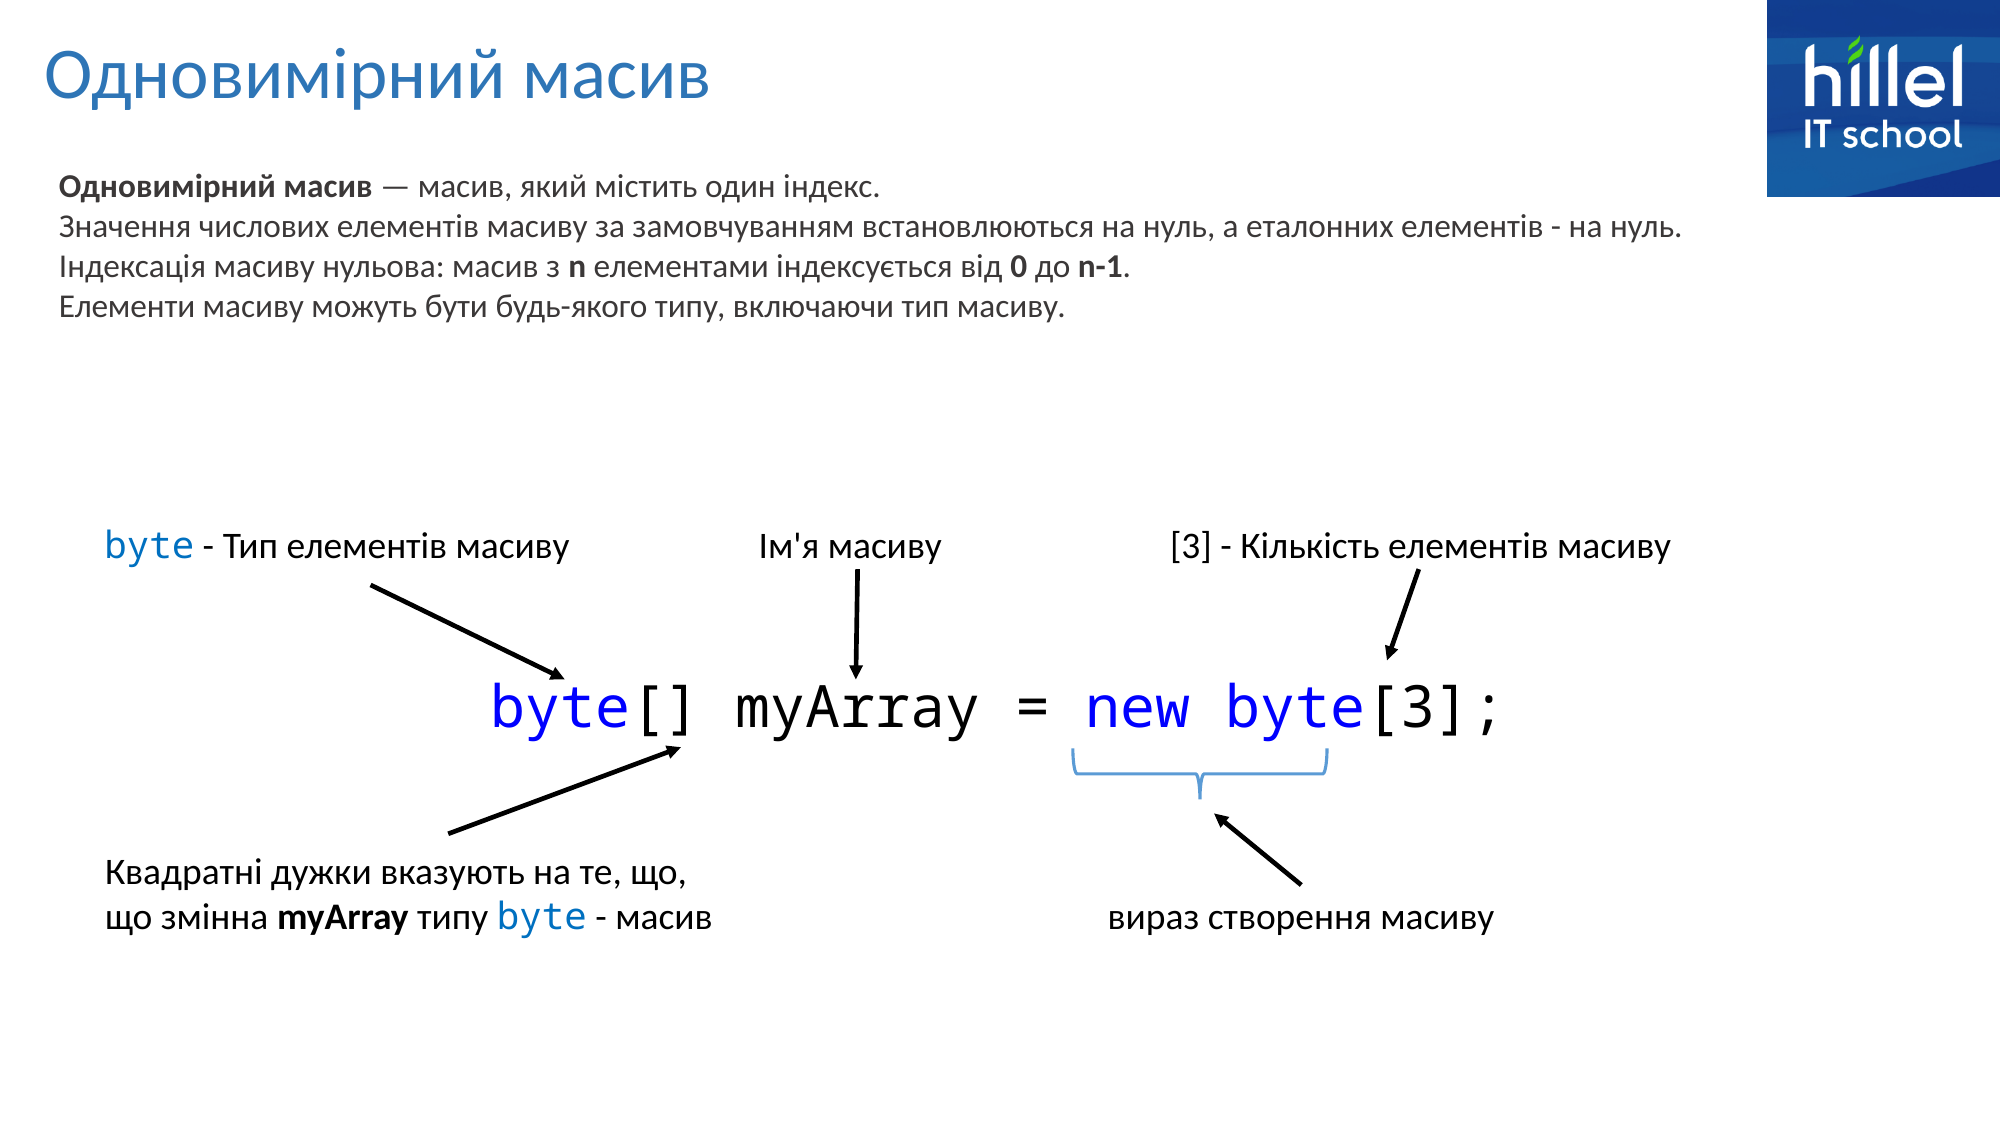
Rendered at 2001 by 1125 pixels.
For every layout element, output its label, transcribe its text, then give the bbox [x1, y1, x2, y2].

text_box Квадратні дужки вказують на те, що, що змінна myArray типу byte - масив [90, 839, 1091, 945]
text_box [1072, 748, 1328, 800]
text_box вираз створення масиву [1092, 884, 1510, 990]
picture [1767, 0, 2000, 197]
text_box Ім'я масиву [743, 513, 957, 619]
text_box byte - Тип елементів масиву [89, 513, 594, 574]
text_box Одновимірний масив — масив, який містить один індекс. Значення числових елементів масиву за замовчуванням встановлюються на нуль, а еталонних елементів - на нуль. Індексація масиву нульова: масив з n елементами індексується від 0 до n-1. Елементи масиву можуть бути будь-якого типу, включаючи тип масиву. [44, 157, 1952, 631]
text_box Одновимірний масив [29, 17, 727, 208]
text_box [448, 747, 681, 834]
text_box byte[] myArray = new byte[3]; [475, 661, 1521, 747]
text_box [1214, 813, 1302, 885]
text_box [3] - Кількість елементів масиву [1155, 513, 1687, 574]
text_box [1386, 569, 1419, 661]
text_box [370, 584, 565, 680]
